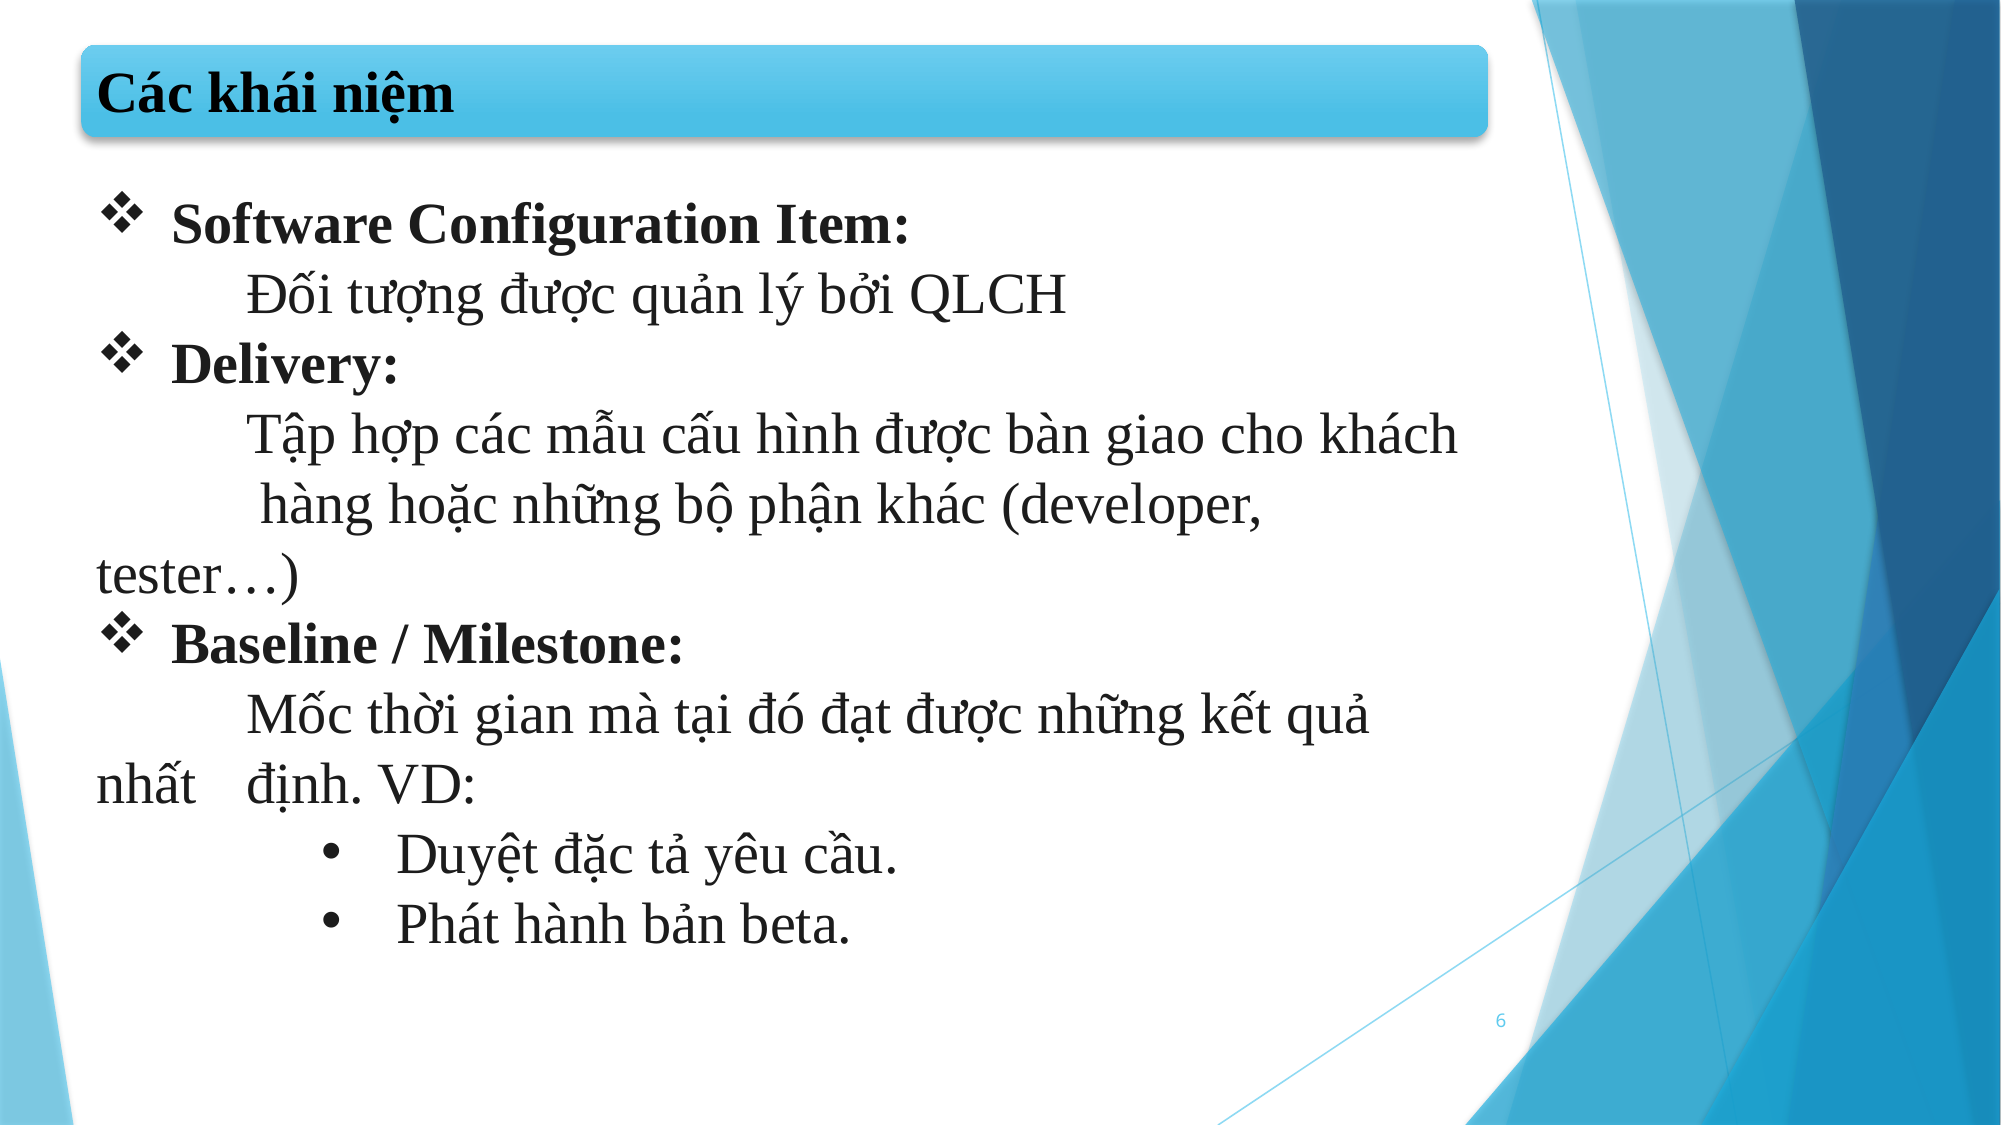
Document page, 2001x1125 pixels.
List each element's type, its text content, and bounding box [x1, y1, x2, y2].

text_box [84, 44, 1489, 138]
text_box Các khái niệm [81, 46, 638, 131]
text_box Software Configuration Item: Đối tượng được quản lý bởi QLCH Delivery: Tập hợp các mẫu cấu hình được bàn giao cho khách hàng hoặc những bộ phận khác (developer, tester…) Baseline / Milestone: Mốc thời gian mà tại đó đạt được những kết quả nhất định. VD: Duyệt đặc tả yêu cầu. Phát hành bản beta. [81, 177, 1489, 1008]
slide_number 6 [1409, 991, 1522, 1051]
